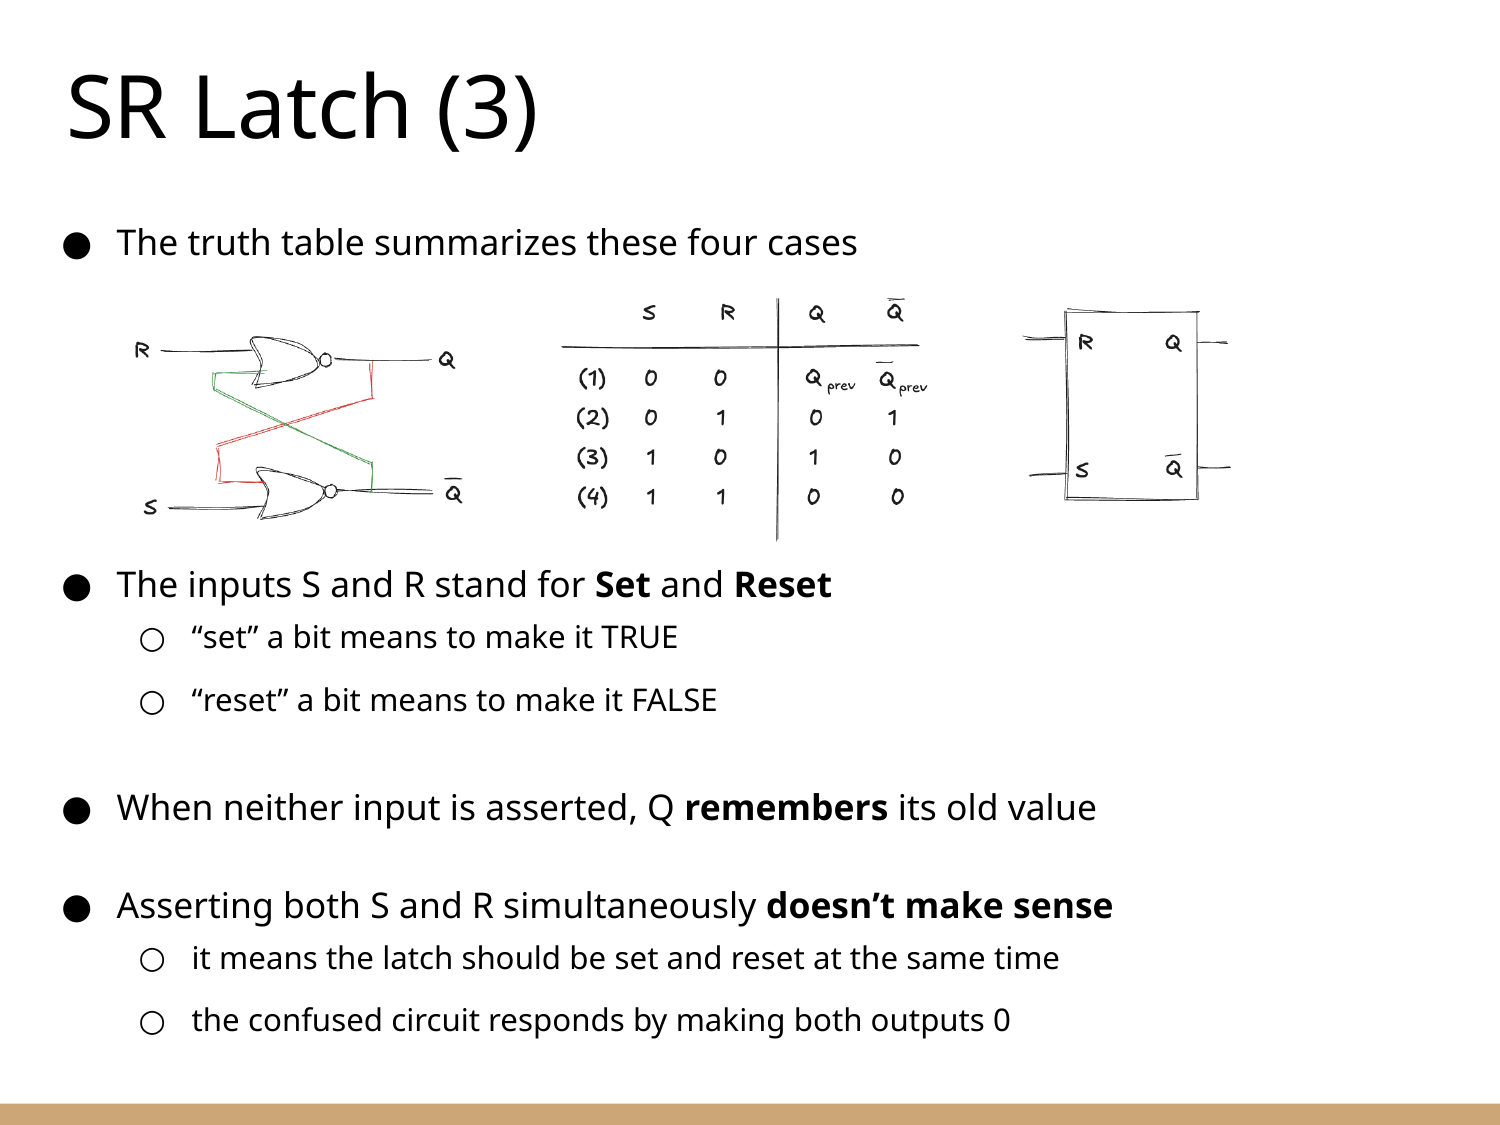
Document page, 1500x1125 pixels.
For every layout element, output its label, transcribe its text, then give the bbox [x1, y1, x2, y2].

title SR Latch (3) [51, 69, 1449, 172]
picture [101, 261, 1253, 548]
list The truth table summarizes these four cases The inputs S and R stand for Set and Reset “set” a bit means to make it TRUE “reset” a bit means to make it FALSE When neither input is asserted, Q remembers its old value Asserting both S and R simultaneously doesn’t make sense it means the latch should be set and reset at the same time the confused circuit responds by making both outputs 0 [26, 198, 1474, 1036]
